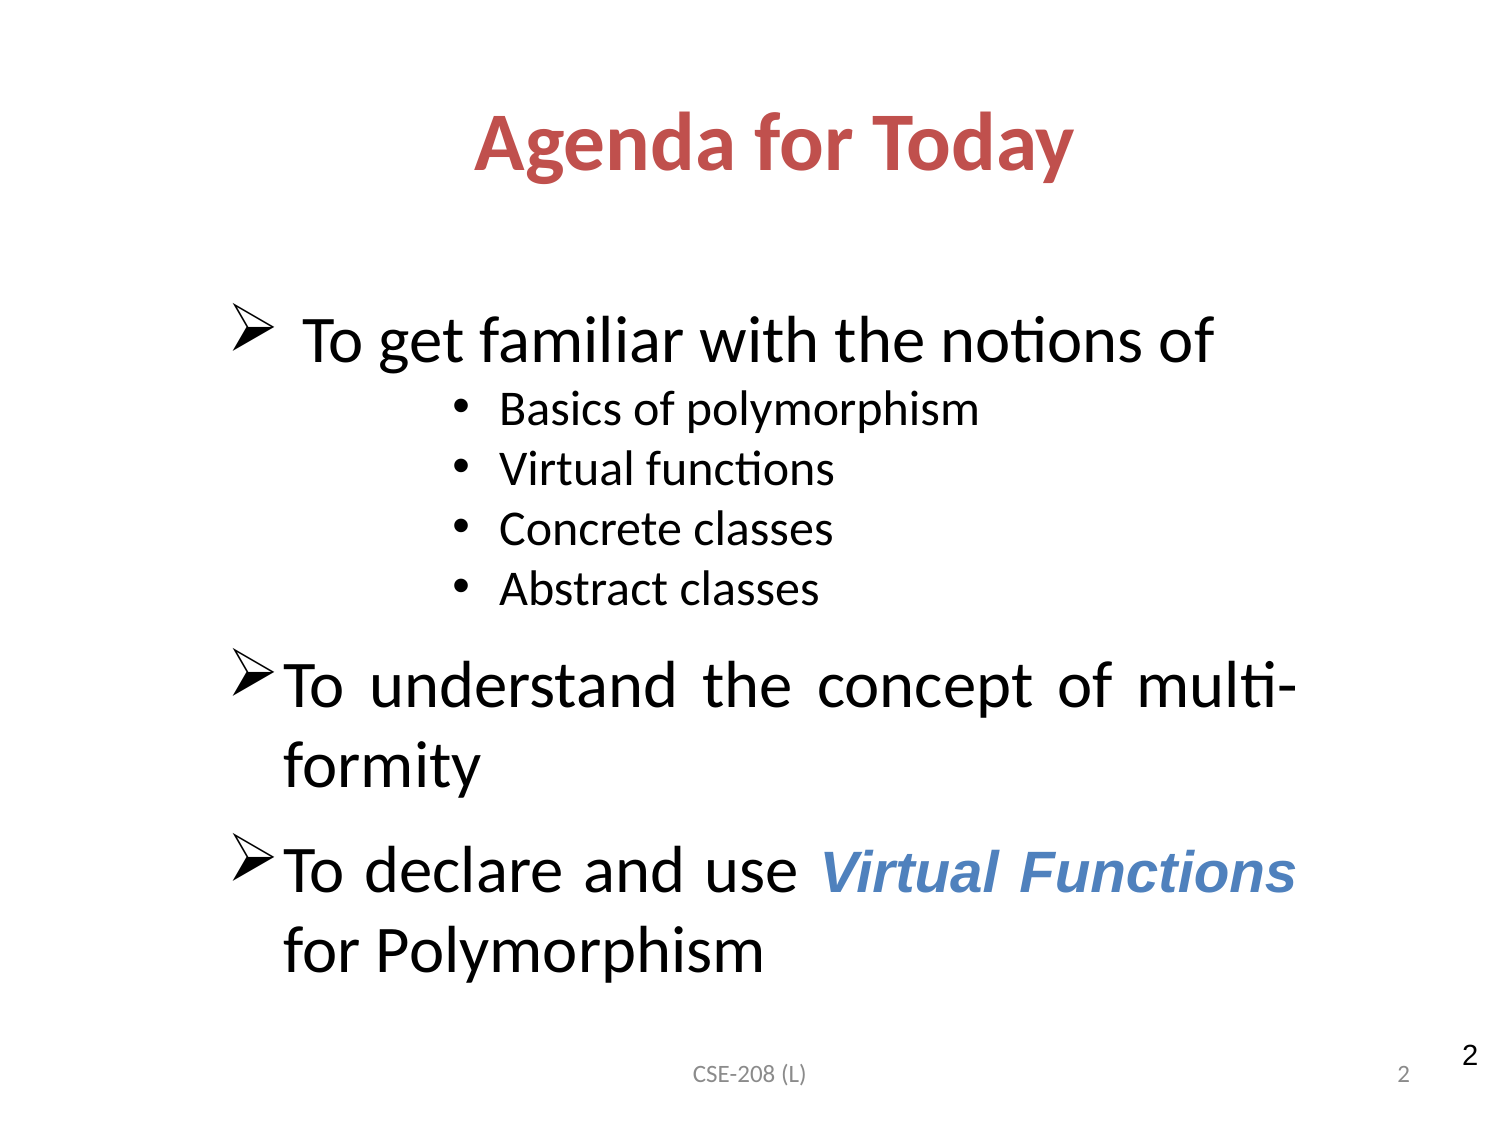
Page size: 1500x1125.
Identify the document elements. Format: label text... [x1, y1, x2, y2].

text_box 2 [1180, 1008, 1494, 1071]
text_box To get familiar with the notions of Basics of polymorphism Virtual functions Concrete classes Abstract classes To understand the concept of multi-formity To declare and use Virtual Functions for Polymorphism [212, 288, 1313, 1000]
footer CSE-208 (L) [512, 1042, 988, 1103]
slide_number 2 [1074, 1042, 1425, 1103]
title Agenda for Today [112, 75, 1438, 200]
